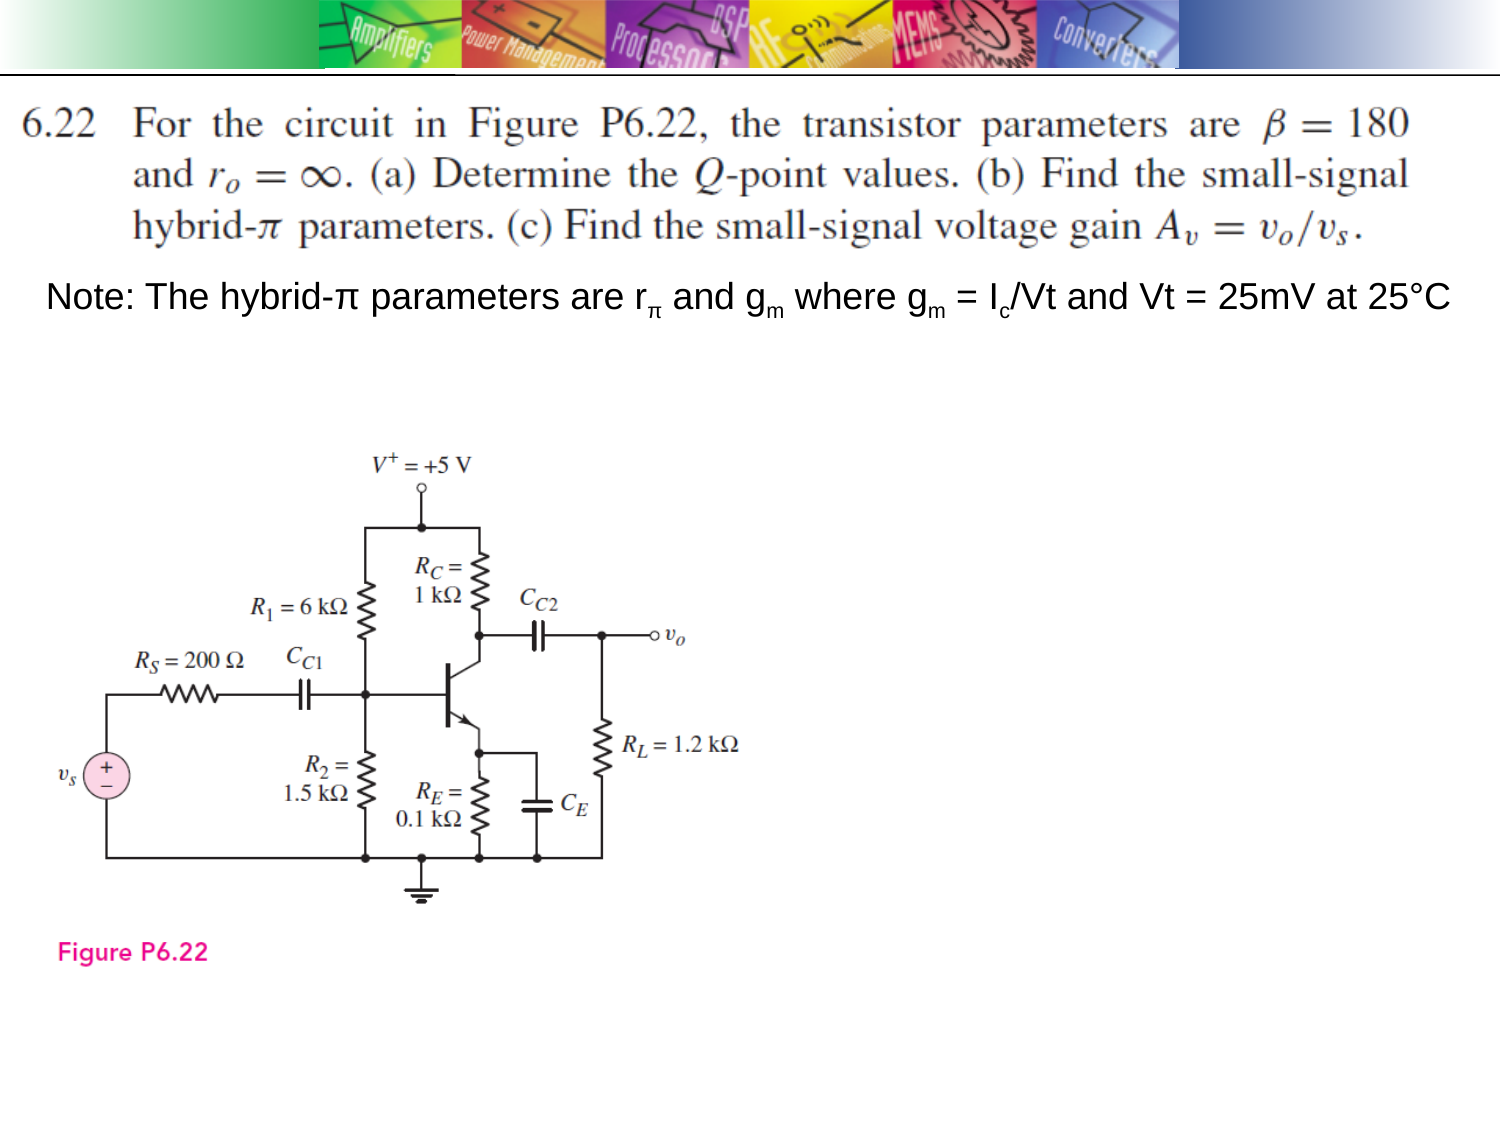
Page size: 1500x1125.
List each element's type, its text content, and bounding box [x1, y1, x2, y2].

picture [0, 87, 1446, 262]
text_box Note: The hybrid-π parameters are rπ and gm where gm = Ic/Vt and Vt = 25mV at 25°C [31, 264, 1467, 331]
picture [319, 0, 1179, 68]
picture [18, 437, 751, 969]
